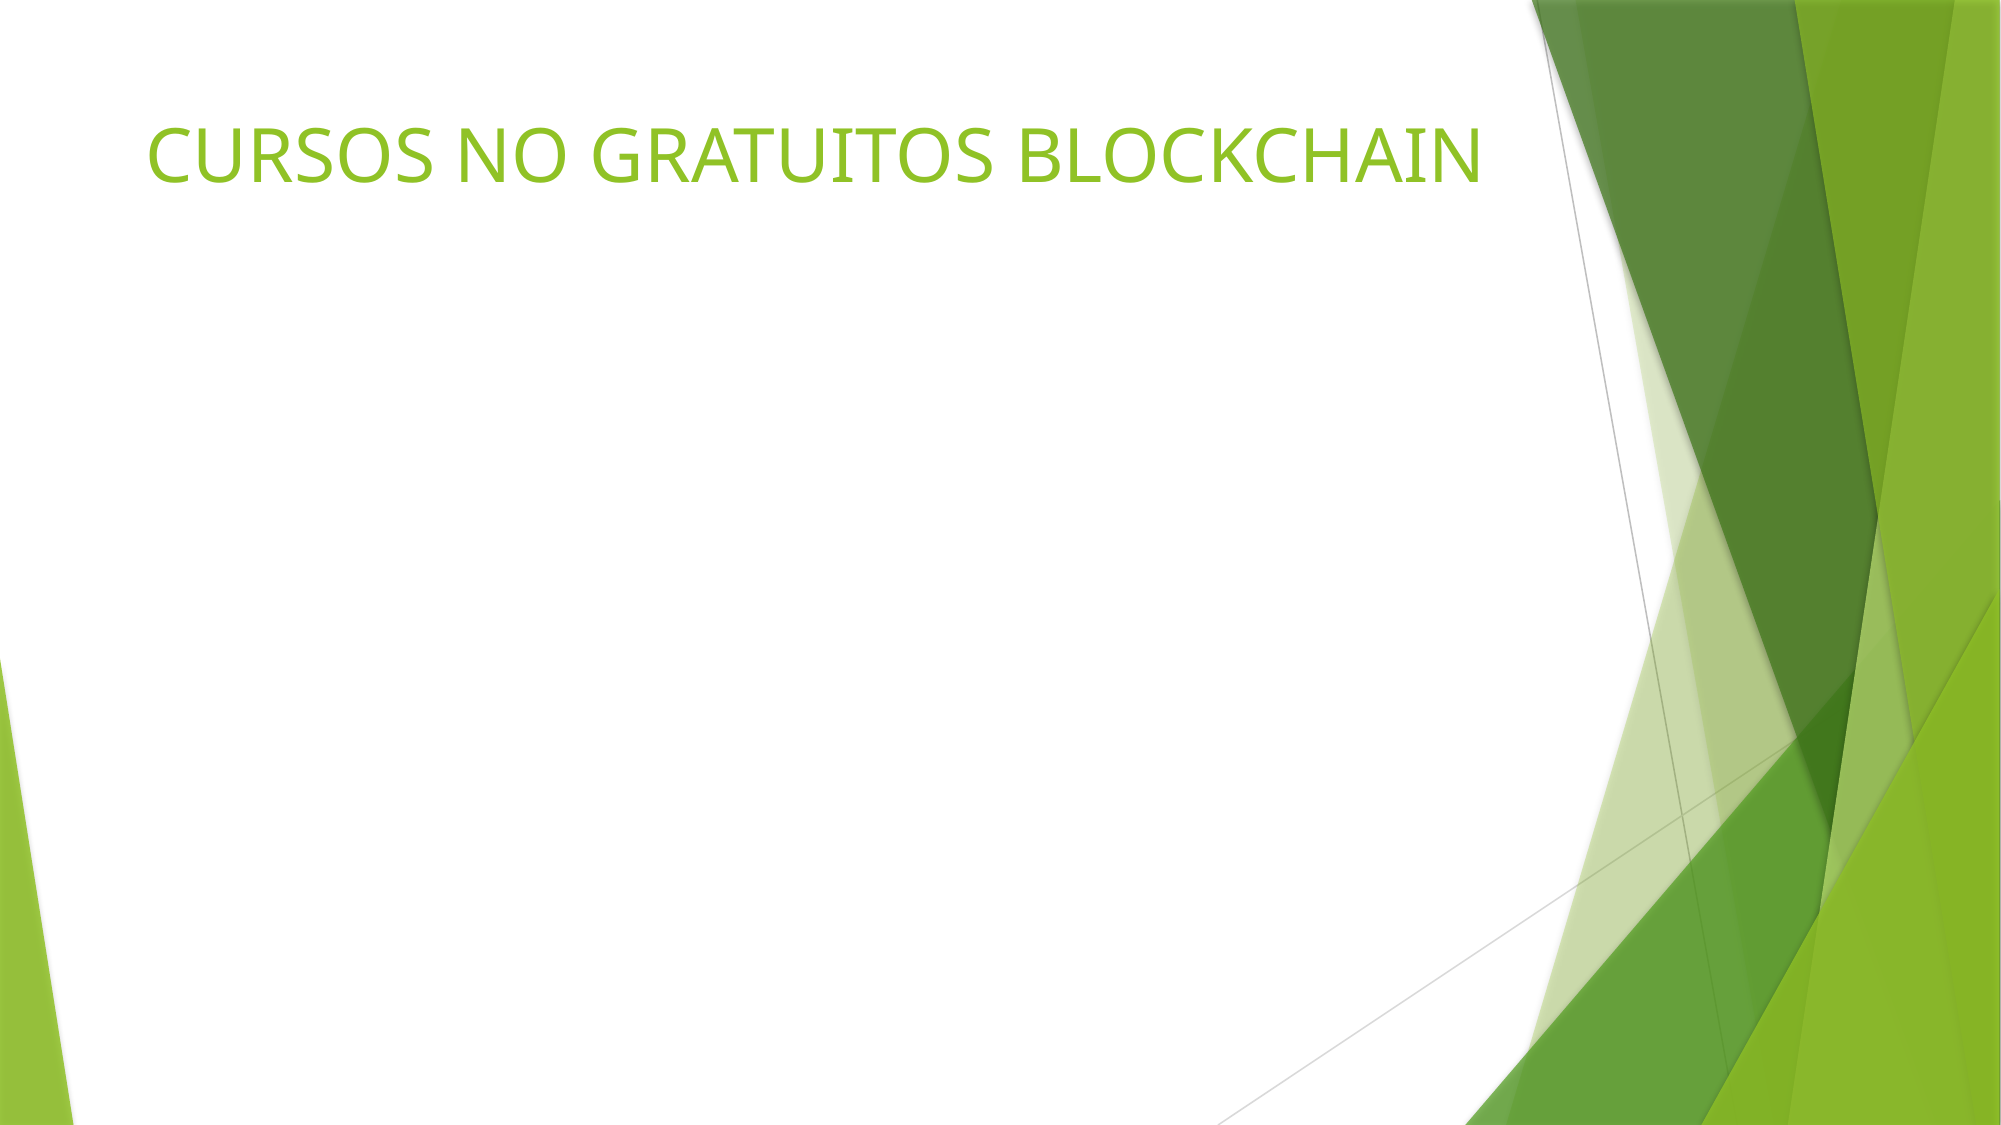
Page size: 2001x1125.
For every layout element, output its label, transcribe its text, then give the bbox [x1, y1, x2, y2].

title CURSOS NO GRATUITOS BLOCKCHAIN [111, 99, 1522, 317]
